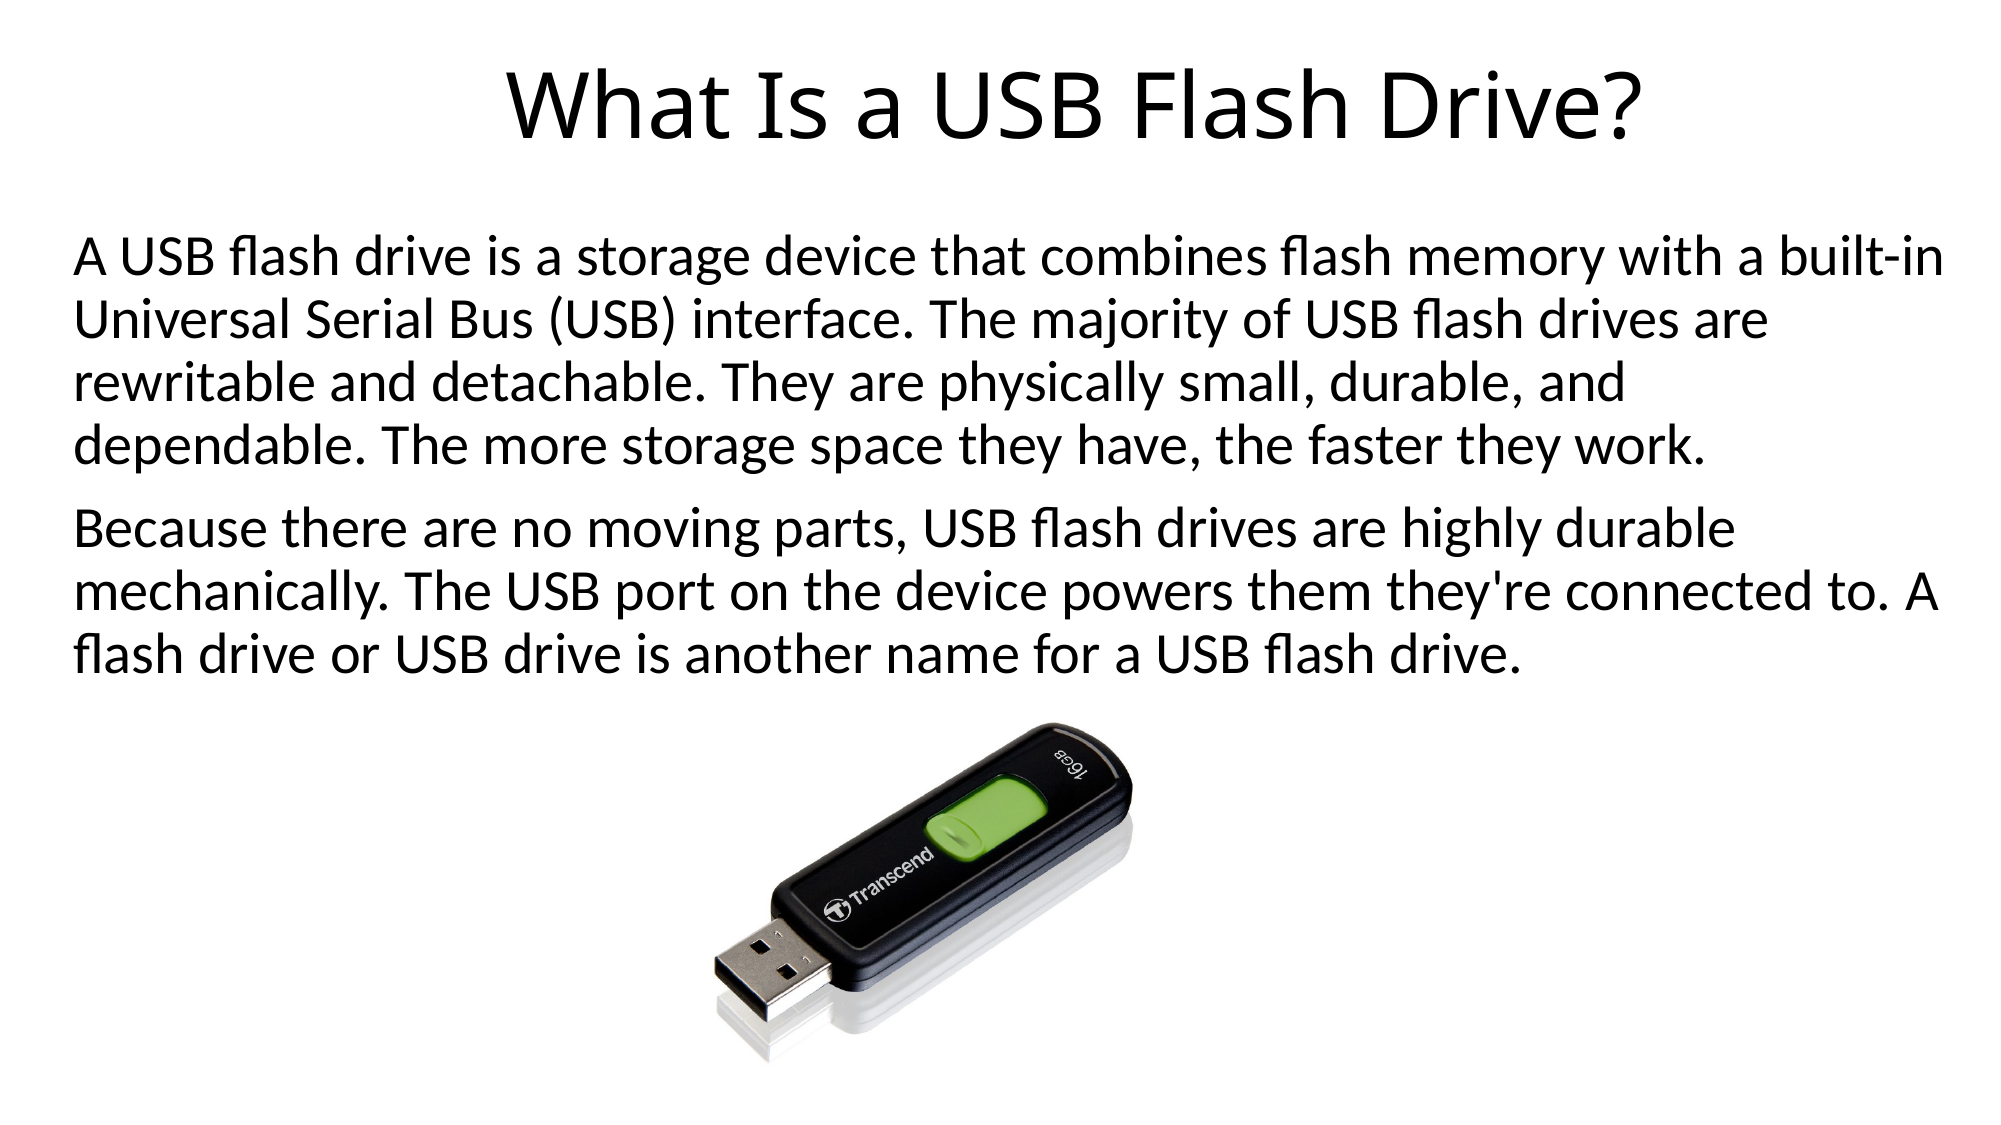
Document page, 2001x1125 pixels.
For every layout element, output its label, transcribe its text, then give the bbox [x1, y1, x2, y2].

title What Is a USB Flash Drive? [490, 0, 2000, 218]
picture [656, 694, 1203, 1087]
list A USB flash drive is a storage device that combines flash memory with a built-in Universal Serial Bus (USB) interface. The majority of USB flash drives are rewritable and detachable. They are physically small, durable, and dependable. The more storage space they have, the faster they work. Because there are no moving parts, USB flash drives are highly durable mechanically. The USB port on the device powers them they're connected to. A flash drive or USB drive is another name for a USB flash drive. [58, 217, 1973, 1125]
